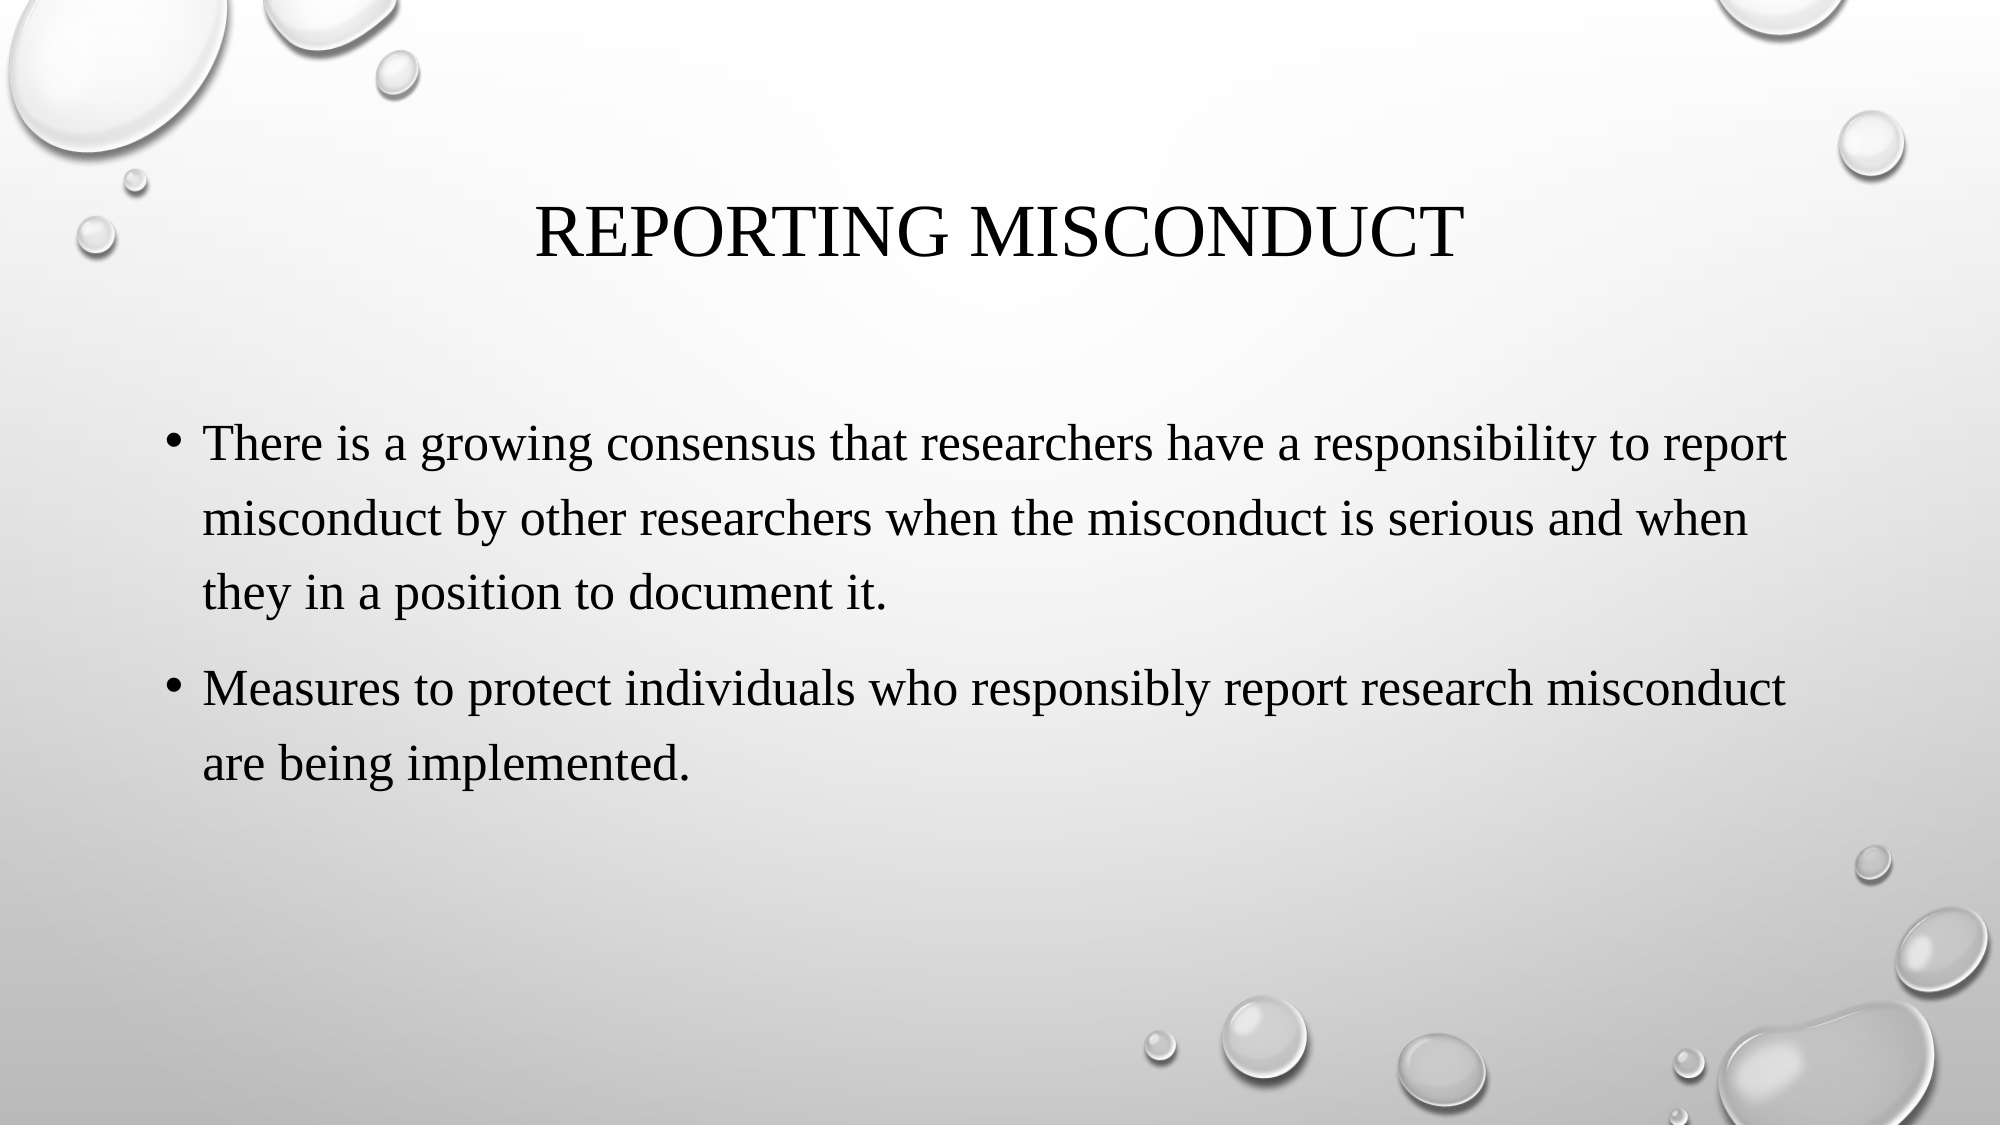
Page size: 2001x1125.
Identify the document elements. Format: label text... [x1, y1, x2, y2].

title Reporting misconduct [149, 101, 1851, 364]
picture [0, 0, 2000, 1125]
list There is a growing consensus that researchers have a responsibility to report misconduct by other researchers when the misconduct is serious and when they in a position to document it. Measures to protect individuals who responsibly report research misconduct are being implemented. [149, 388, 1850, 950]
